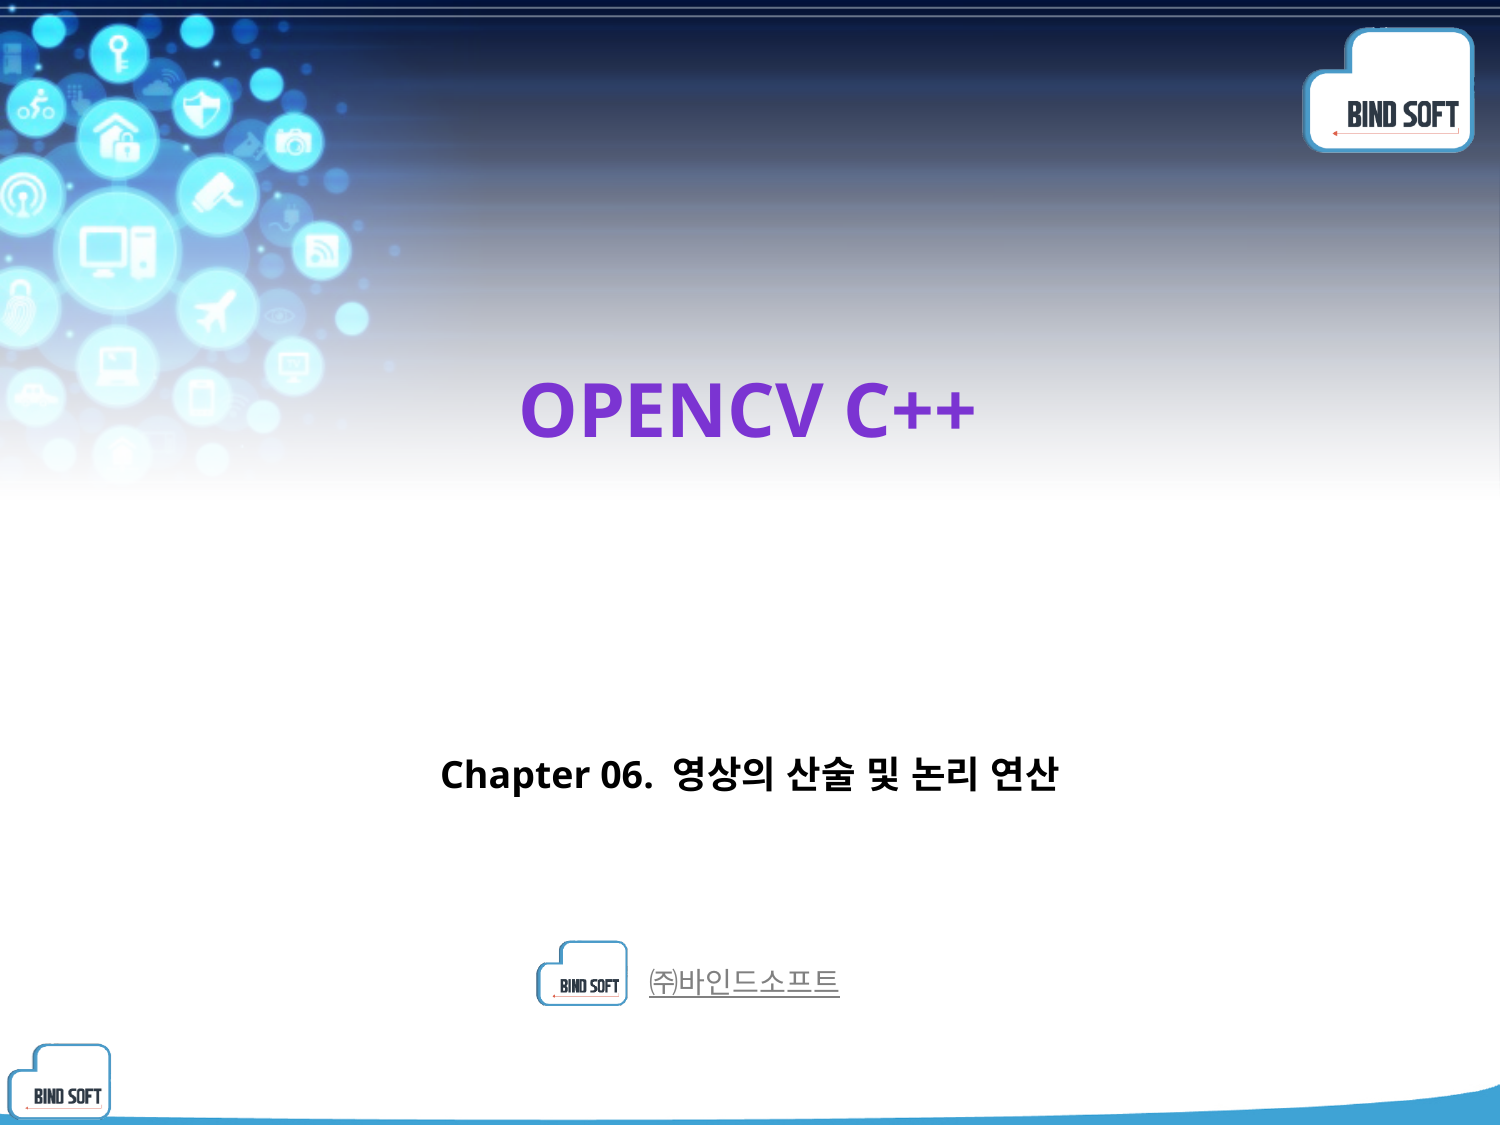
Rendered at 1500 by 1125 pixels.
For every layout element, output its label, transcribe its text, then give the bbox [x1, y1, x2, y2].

subtitle Chapter 06. 영상의 산술 및 논리 연산 [64, 704, 1436, 844]
picture [0, 1003, 1500, 1125]
picture [525, 905, 632, 1010]
title Opencv C++ [0, 159, 1498, 656]
picture [0, 0, 1500, 159]
